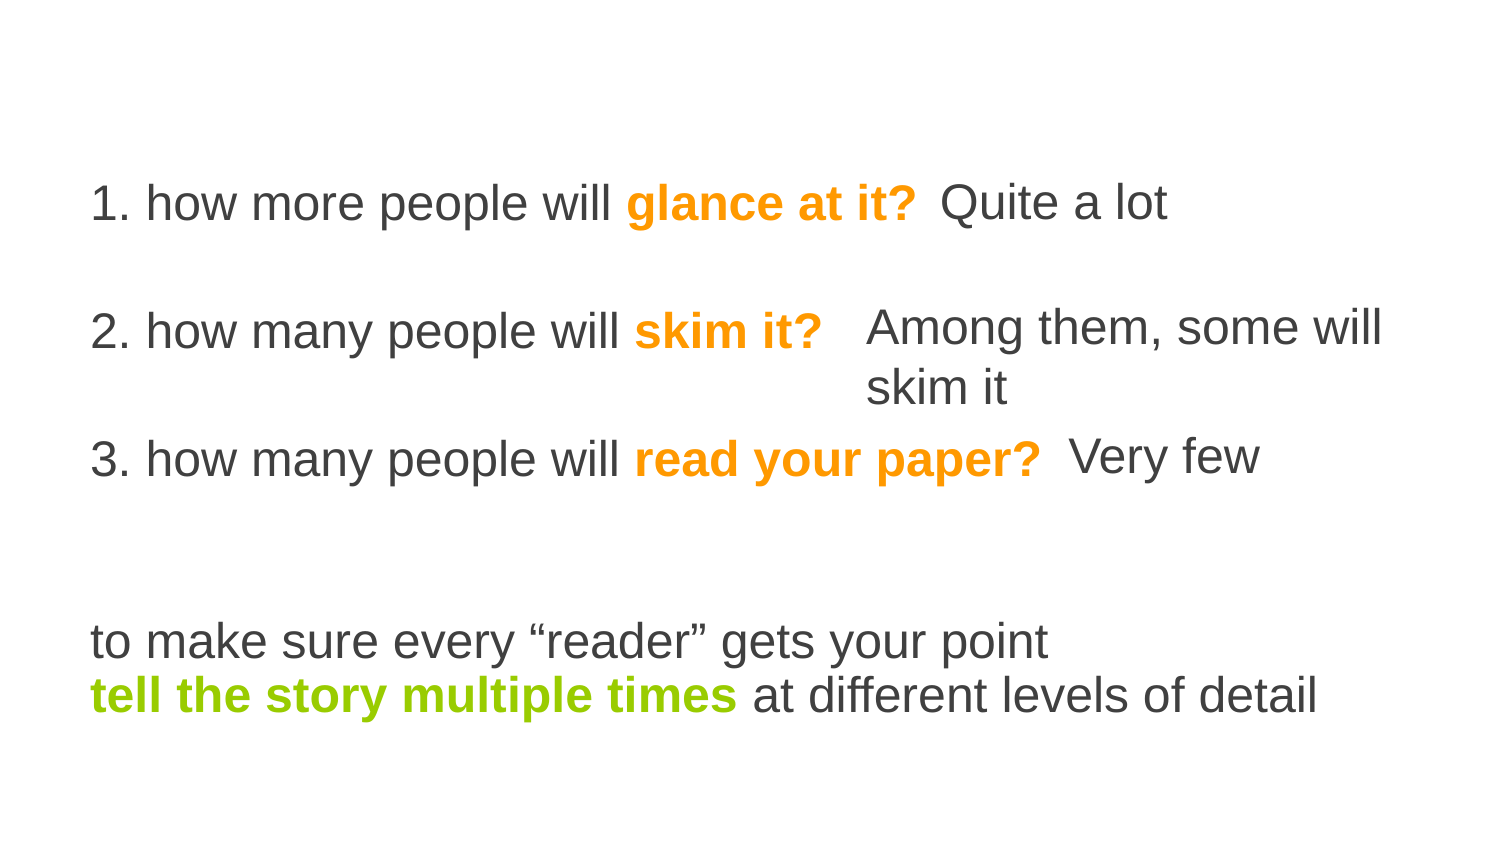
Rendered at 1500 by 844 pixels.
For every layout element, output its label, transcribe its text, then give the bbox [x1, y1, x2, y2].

text_box Among them, some will skim it [850, 286, 1449, 422]
text_box Very few [1053, 422, 1348, 491]
text_box Quite a lot [924, 161, 1275, 237]
list 1. how more people will glance at it? 2. how many people will skim it? 3. how many people will read your paper? to make sure every “reader” gets your point tell the story multiple times at different levels of detail [75, 99, 1425, 657]
